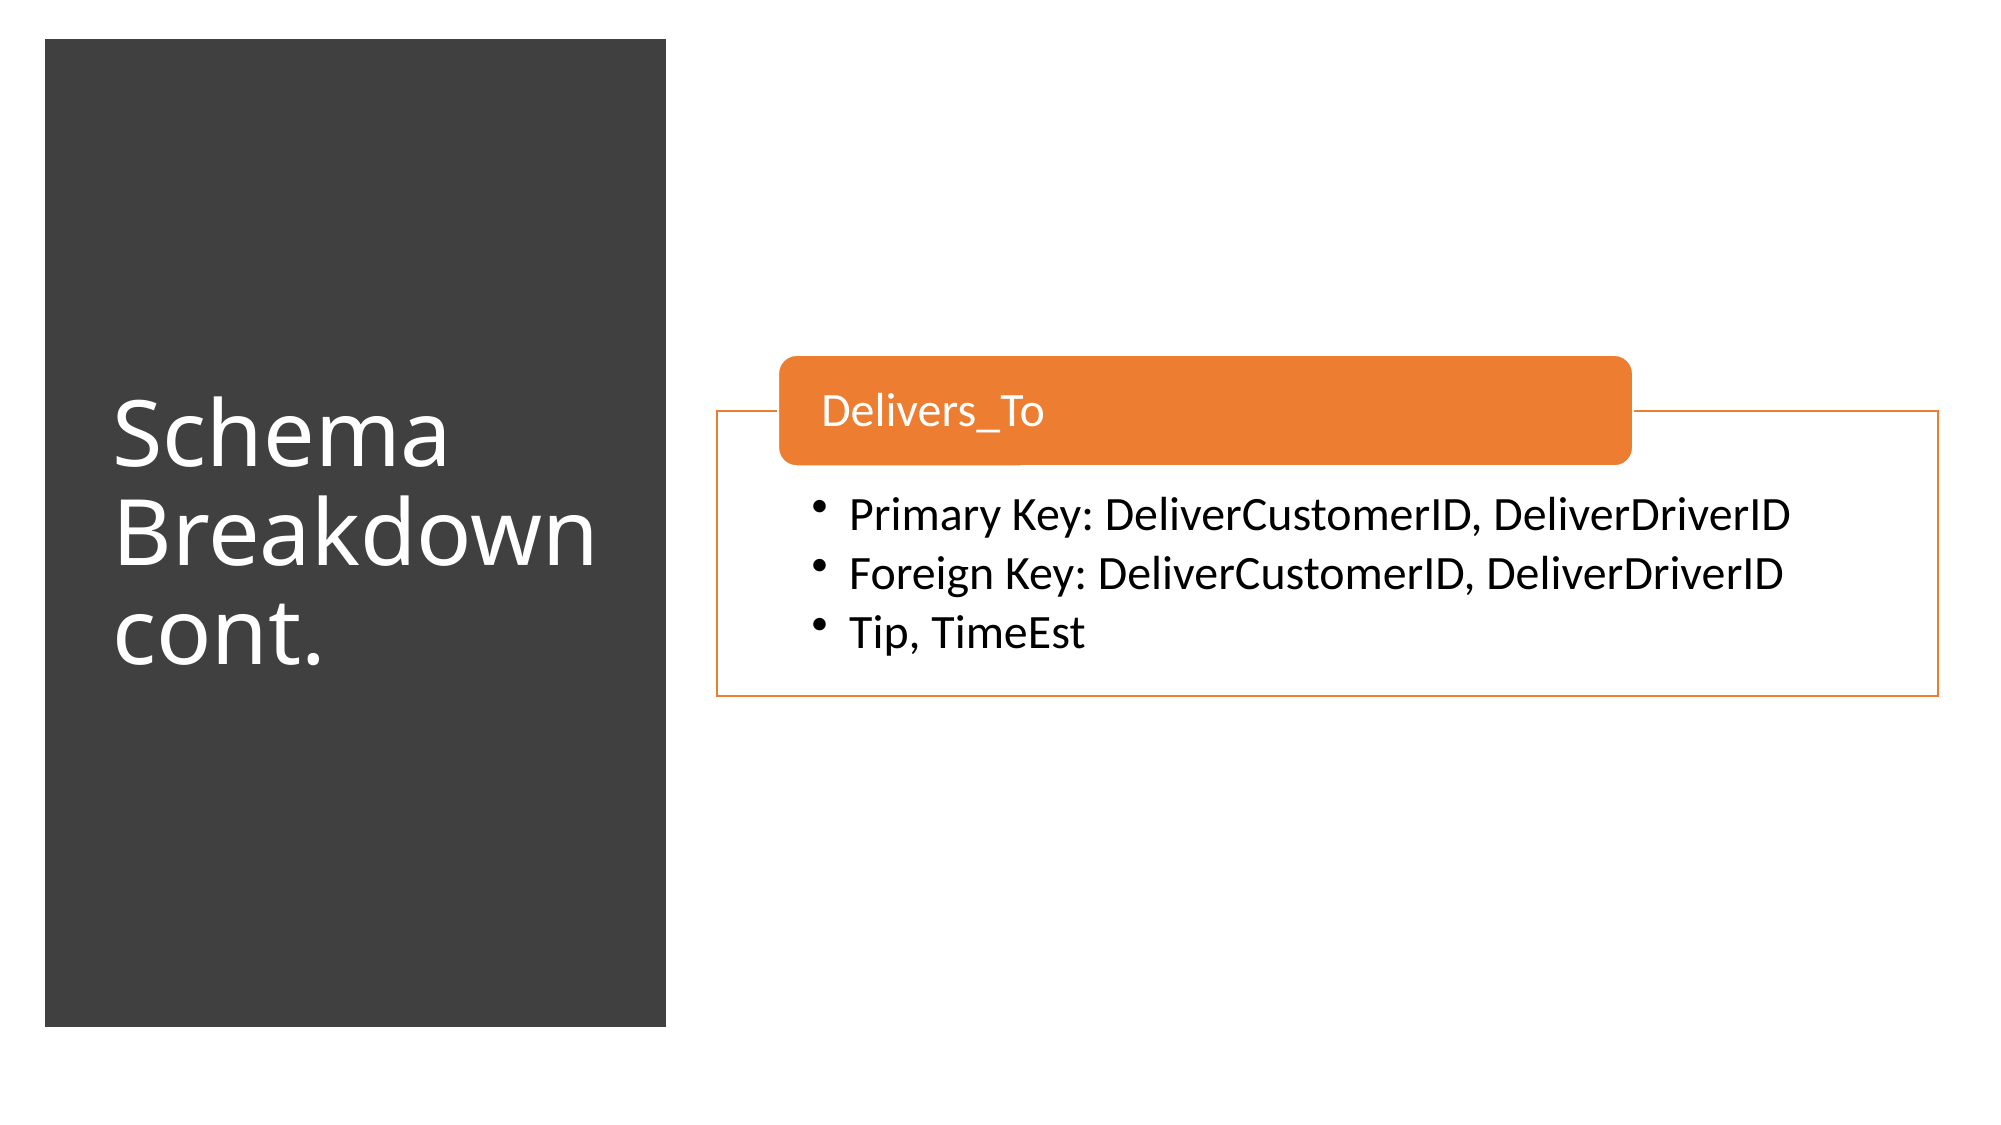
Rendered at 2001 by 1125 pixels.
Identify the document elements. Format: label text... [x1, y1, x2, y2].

title Schema Breakdown cont. [97, 104, 617, 967]
text_box [54, 49, 656, 1018]
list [716, 350, 1939, 701]
